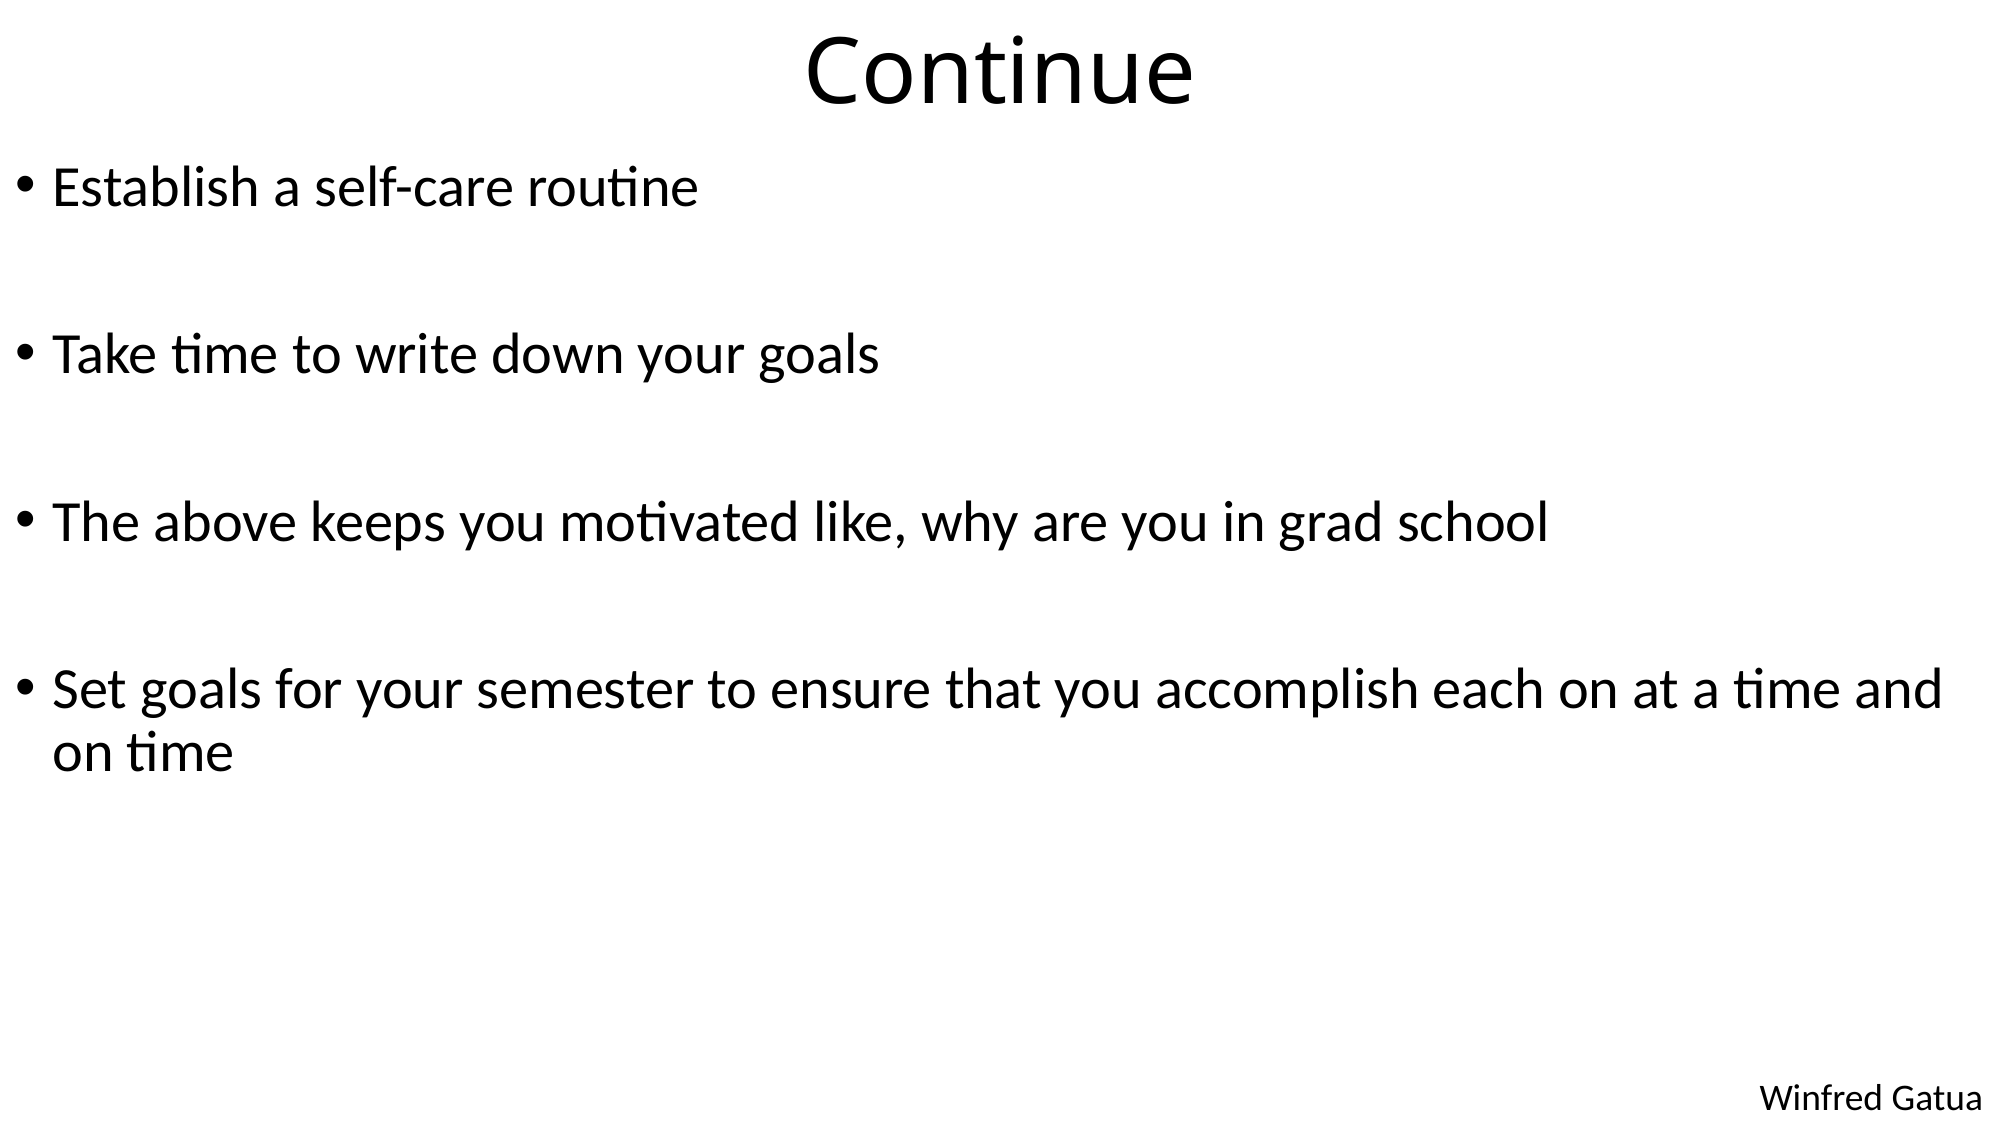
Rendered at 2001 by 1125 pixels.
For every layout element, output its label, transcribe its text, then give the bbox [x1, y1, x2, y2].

list Establish a self-care routine Take time to write down your goals The above keeps you motivated like, why are you in grad school Set goals for your semester to ensure that you accomplish each on at a time and on time [0, 148, 2000, 1125]
title Continue [0, 0, 2000, 148]
